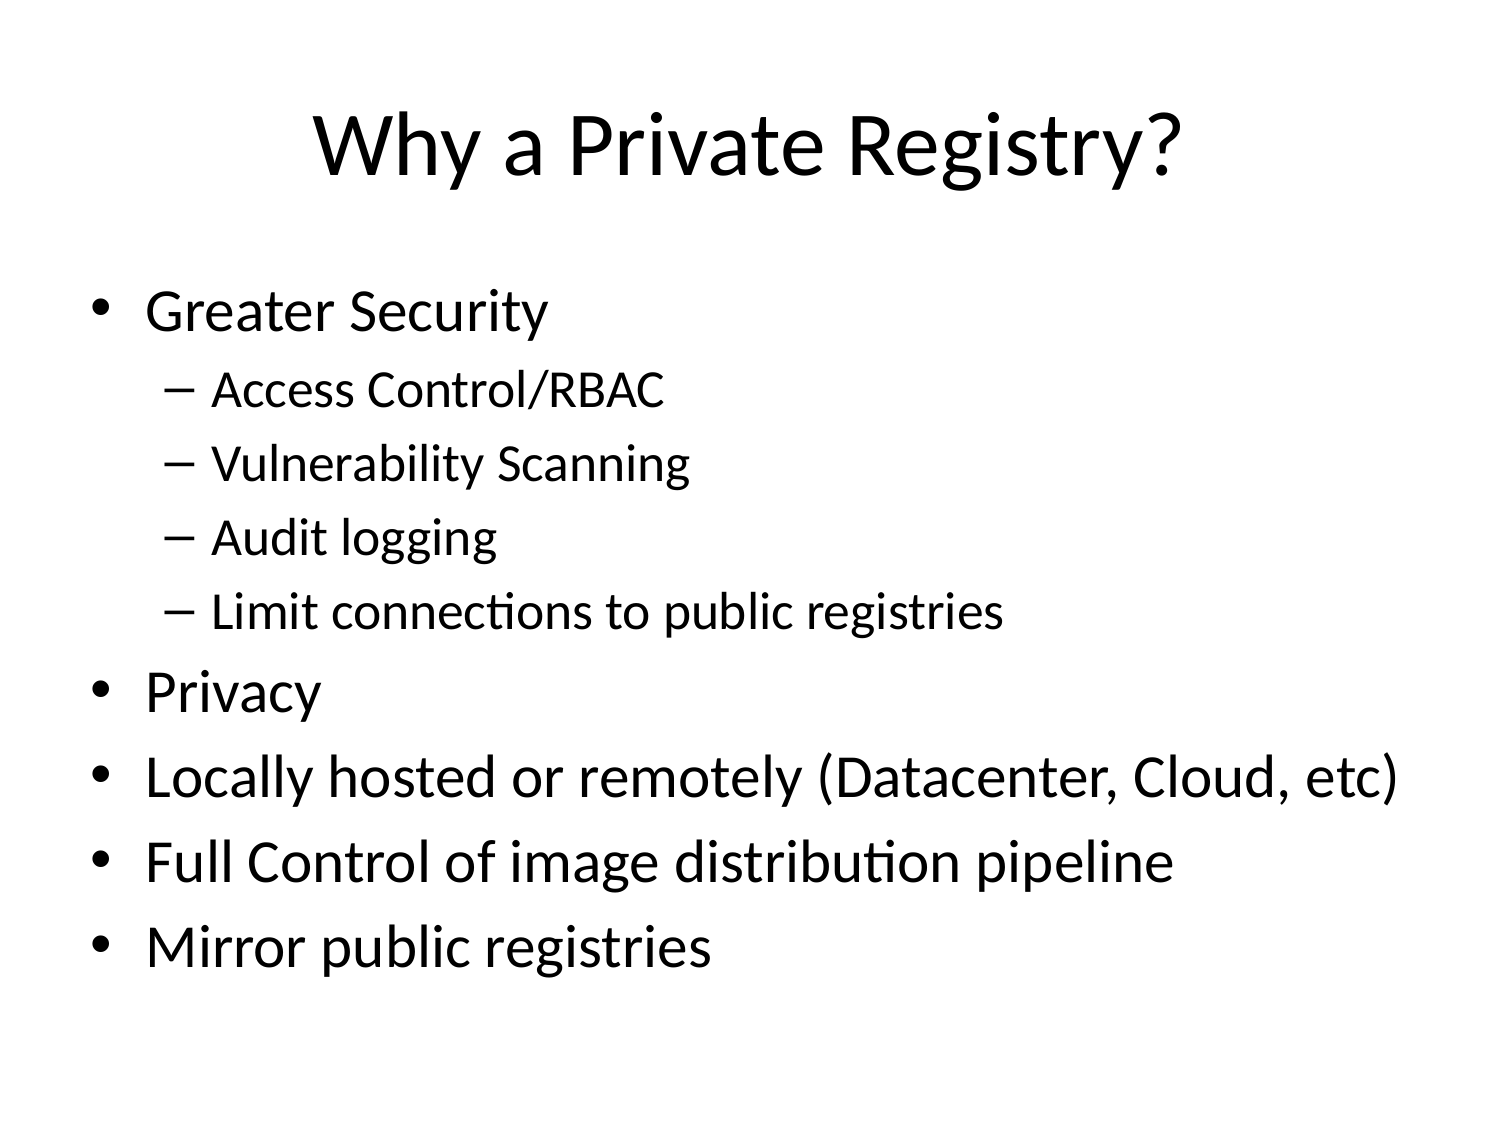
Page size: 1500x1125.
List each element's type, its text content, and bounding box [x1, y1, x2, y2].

list Greater Security Access Control/RBAC Vulnerability Scanning Audit logging Limit connections to public registries Privacy Locally hosted or remotely (Datacenter, Cloud, etc) Full Control of image distribution pipeline Mirror public registries [75, 262, 1425, 1005]
title Why a Private Registry? [75, 45, 1425, 233]
